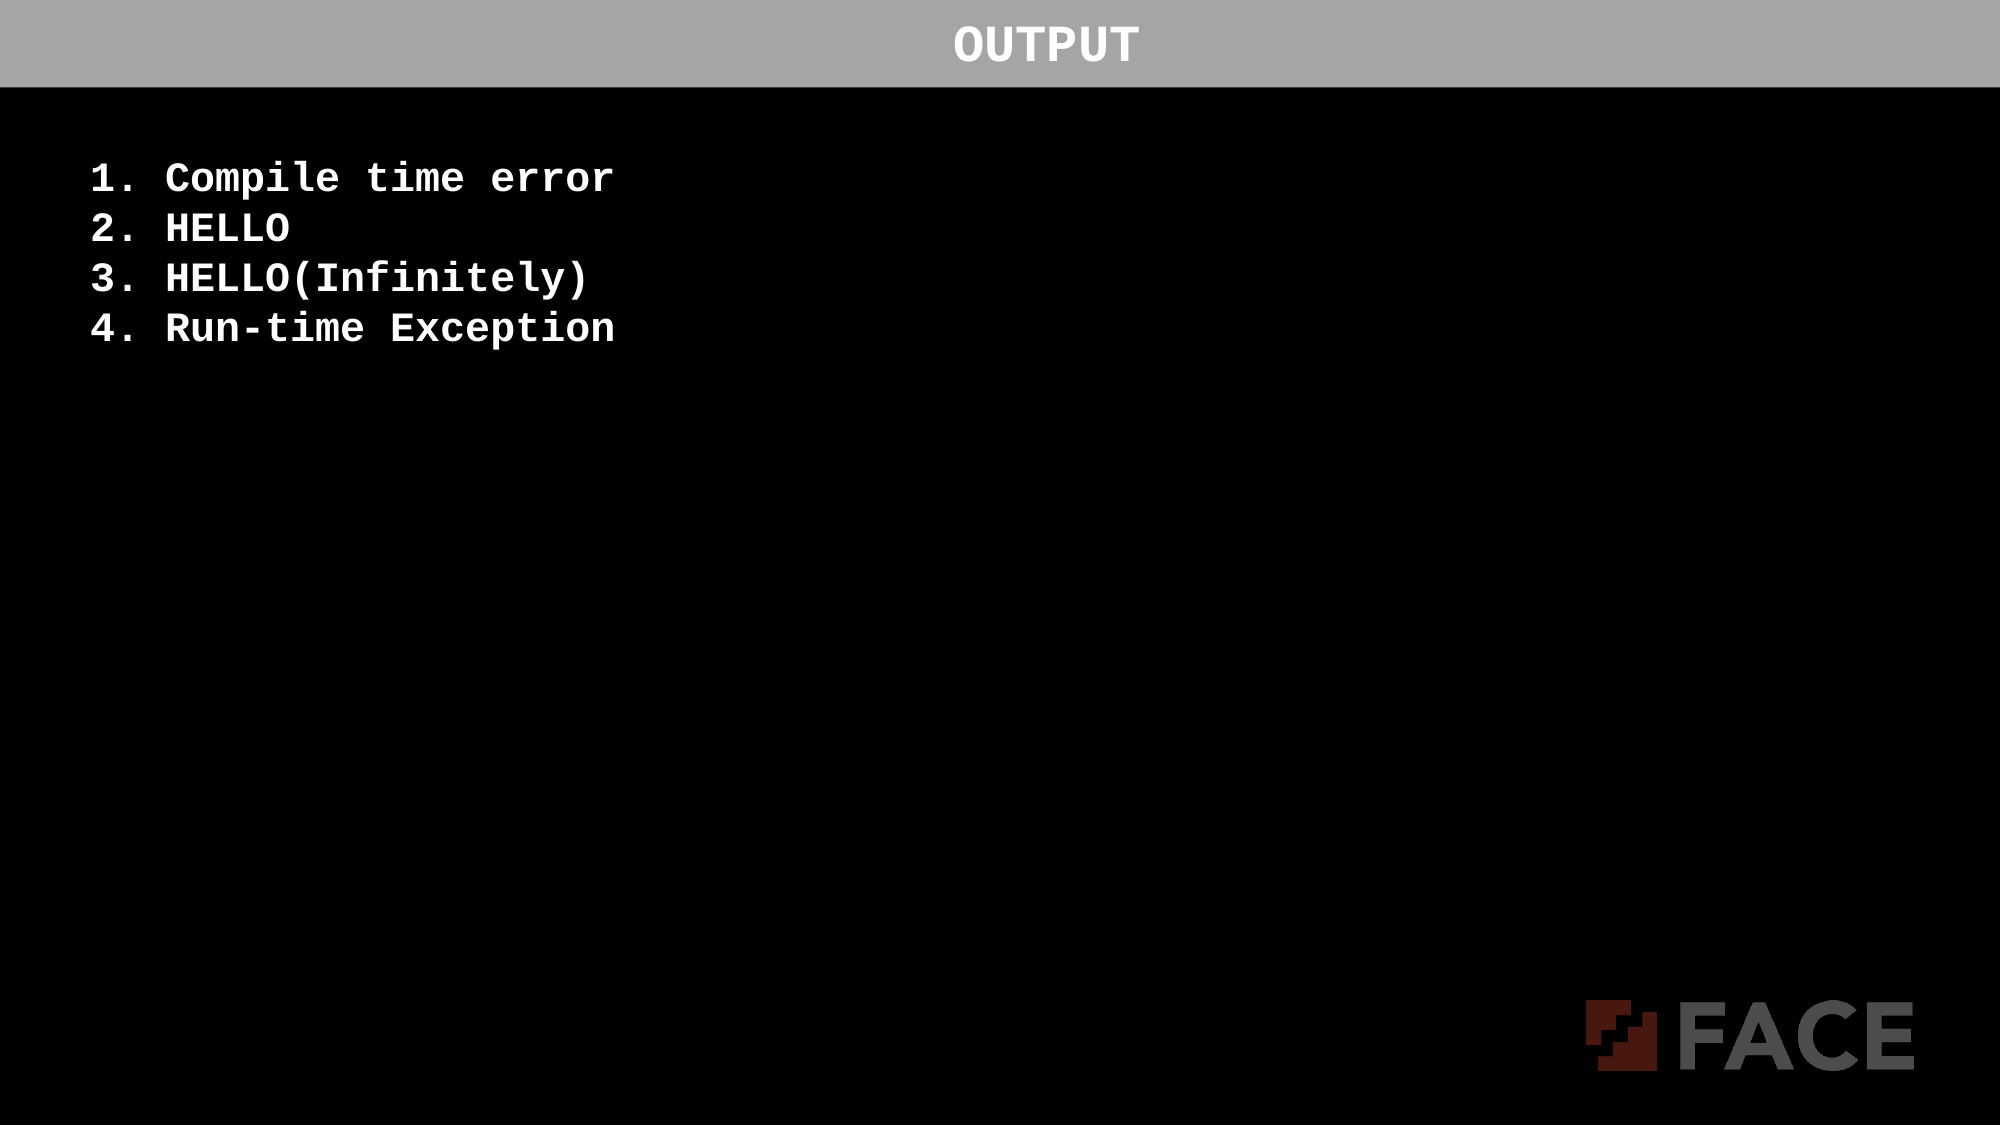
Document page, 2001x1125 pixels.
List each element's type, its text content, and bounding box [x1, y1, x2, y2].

text_box OUTPUT [0, 0, 2000, 88]
picture [1586, 1000, 1914, 1072]
text_box 1. Compile time error 2. HELLO 3. HELLO(Infinitely) 4. Run-time Exception [0, 88, 2000, 1125]
